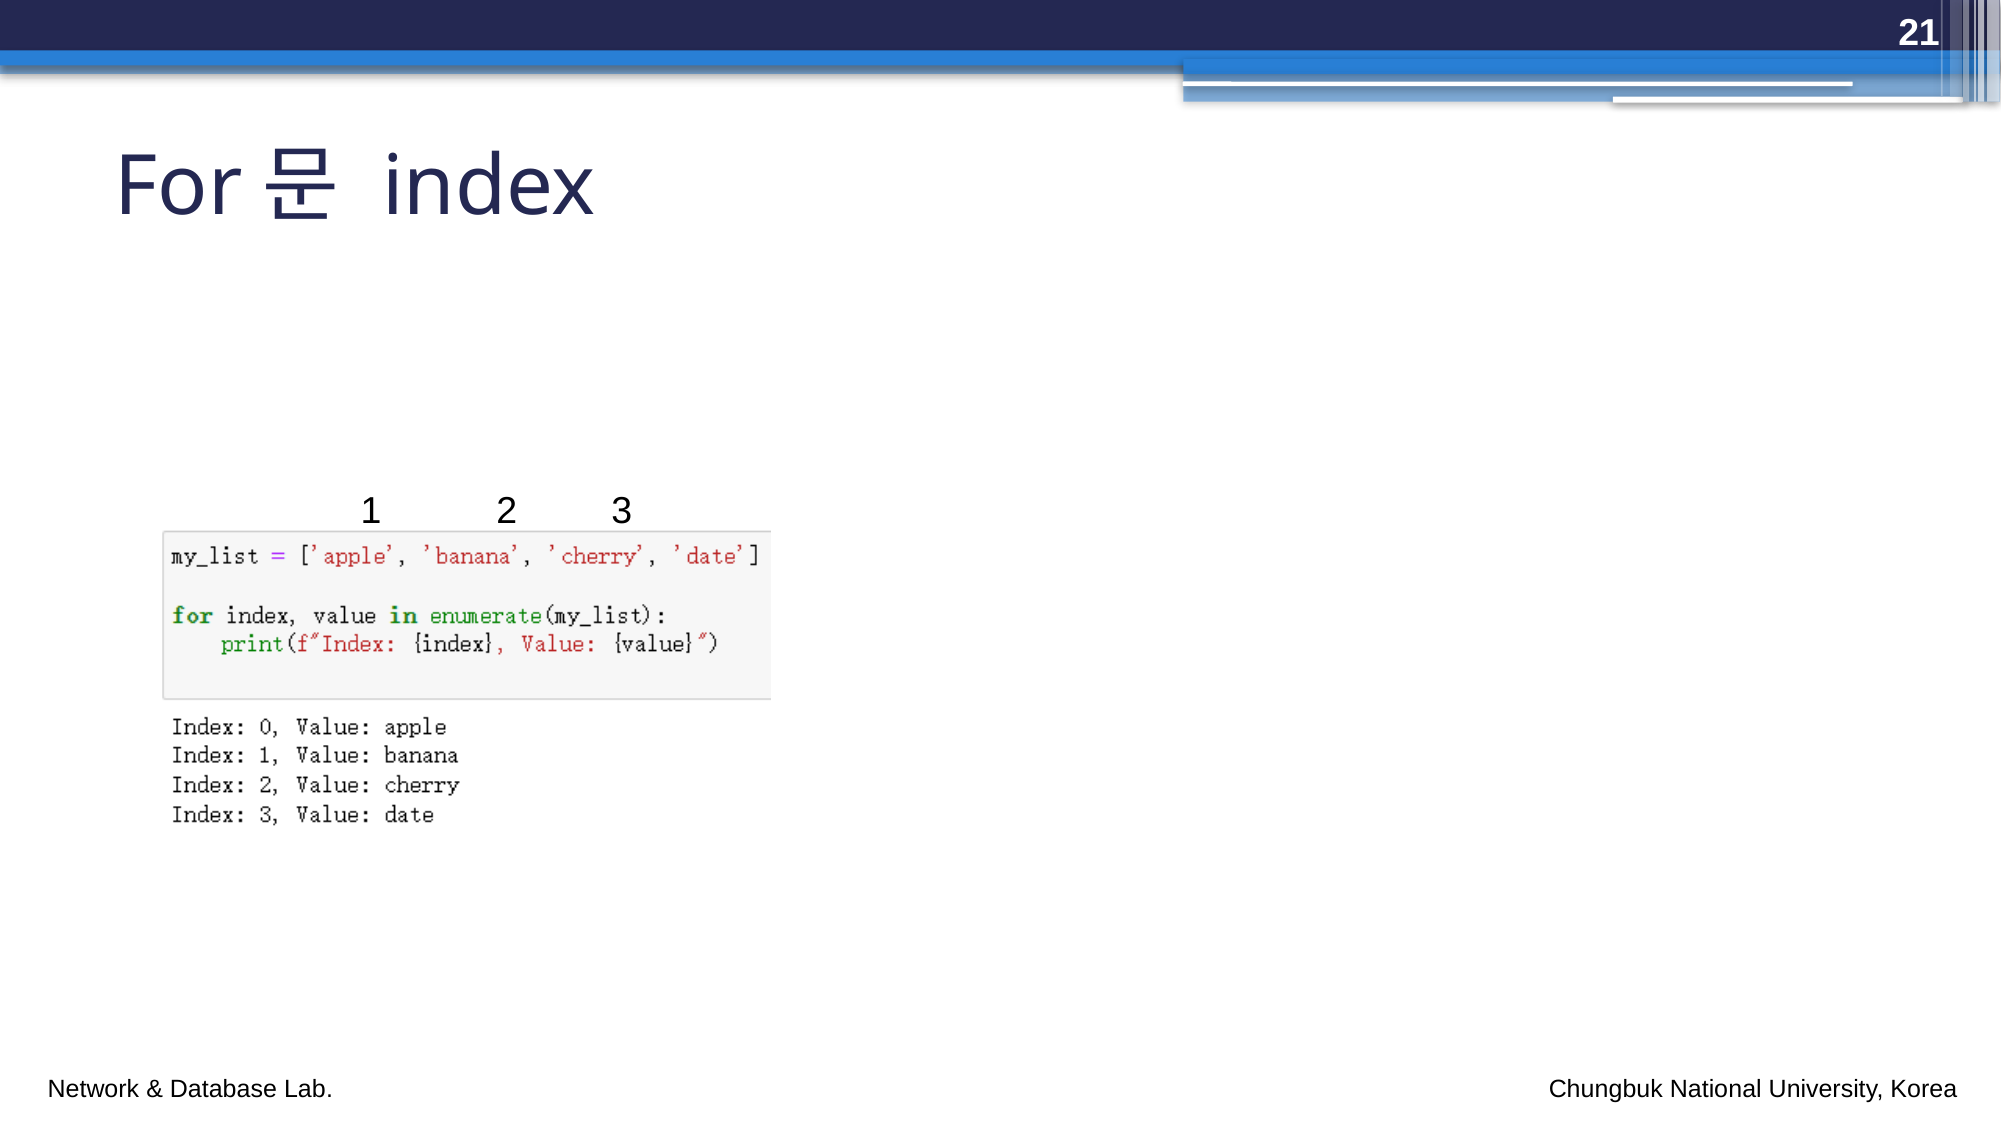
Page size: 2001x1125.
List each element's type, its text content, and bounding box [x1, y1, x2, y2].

slide_number 21 [1788, 0, 1955, 61]
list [161, 520, 771, 839]
title For문 index [99, 93, 1900, 269]
